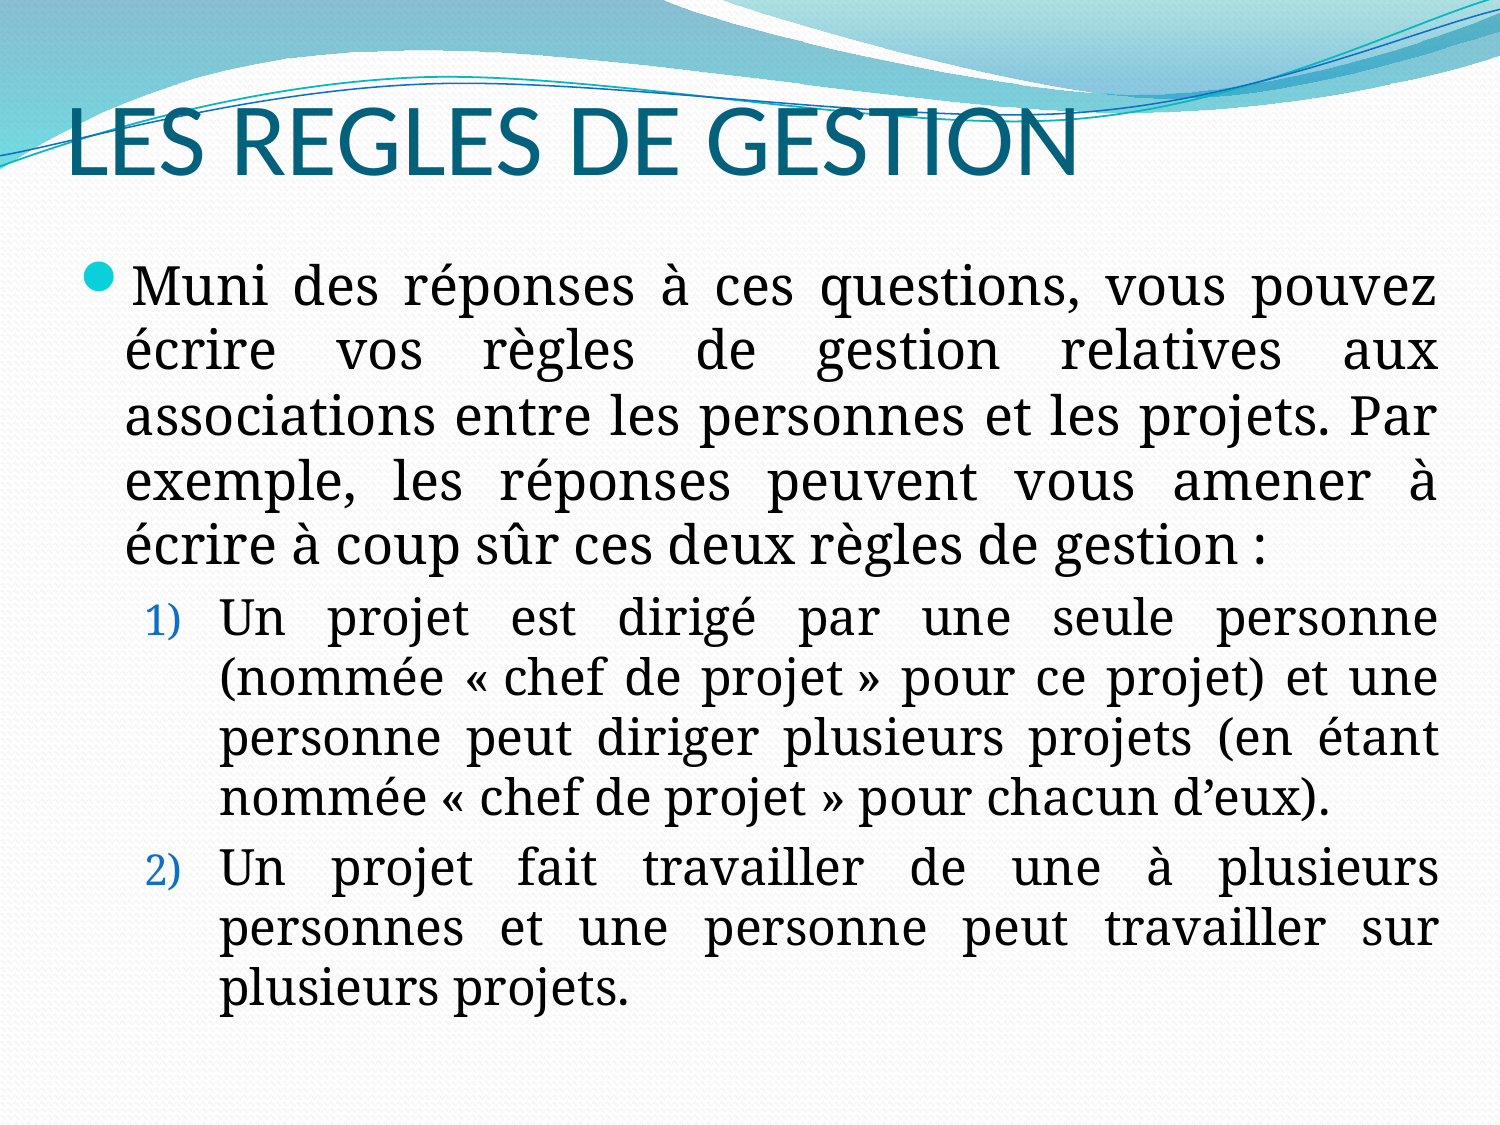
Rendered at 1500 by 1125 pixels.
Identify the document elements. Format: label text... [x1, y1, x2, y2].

list Muni des réponses à ces questions, vous pouvez écrire vos règles de gestion relatives aux associations entre les personnes et les projets. Par exemple, les réponses peuvent vous amener à écrire à coup sûr ces deux règles de gestion : Un projet est dirigé par une seule personne (nommée « chef de projet » pour ce projet) et une personne peut diriger plusieurs projets (en étant nommée « chef de projet » pour chacun d’eux). Un projet fait travailler de une à plusieurs personnes et une personne peut travailler sur plusieurs projets. [64, 243, 1455, 1125]
title LES REGLES DE GESTION [64, 42, 1415, 197]
